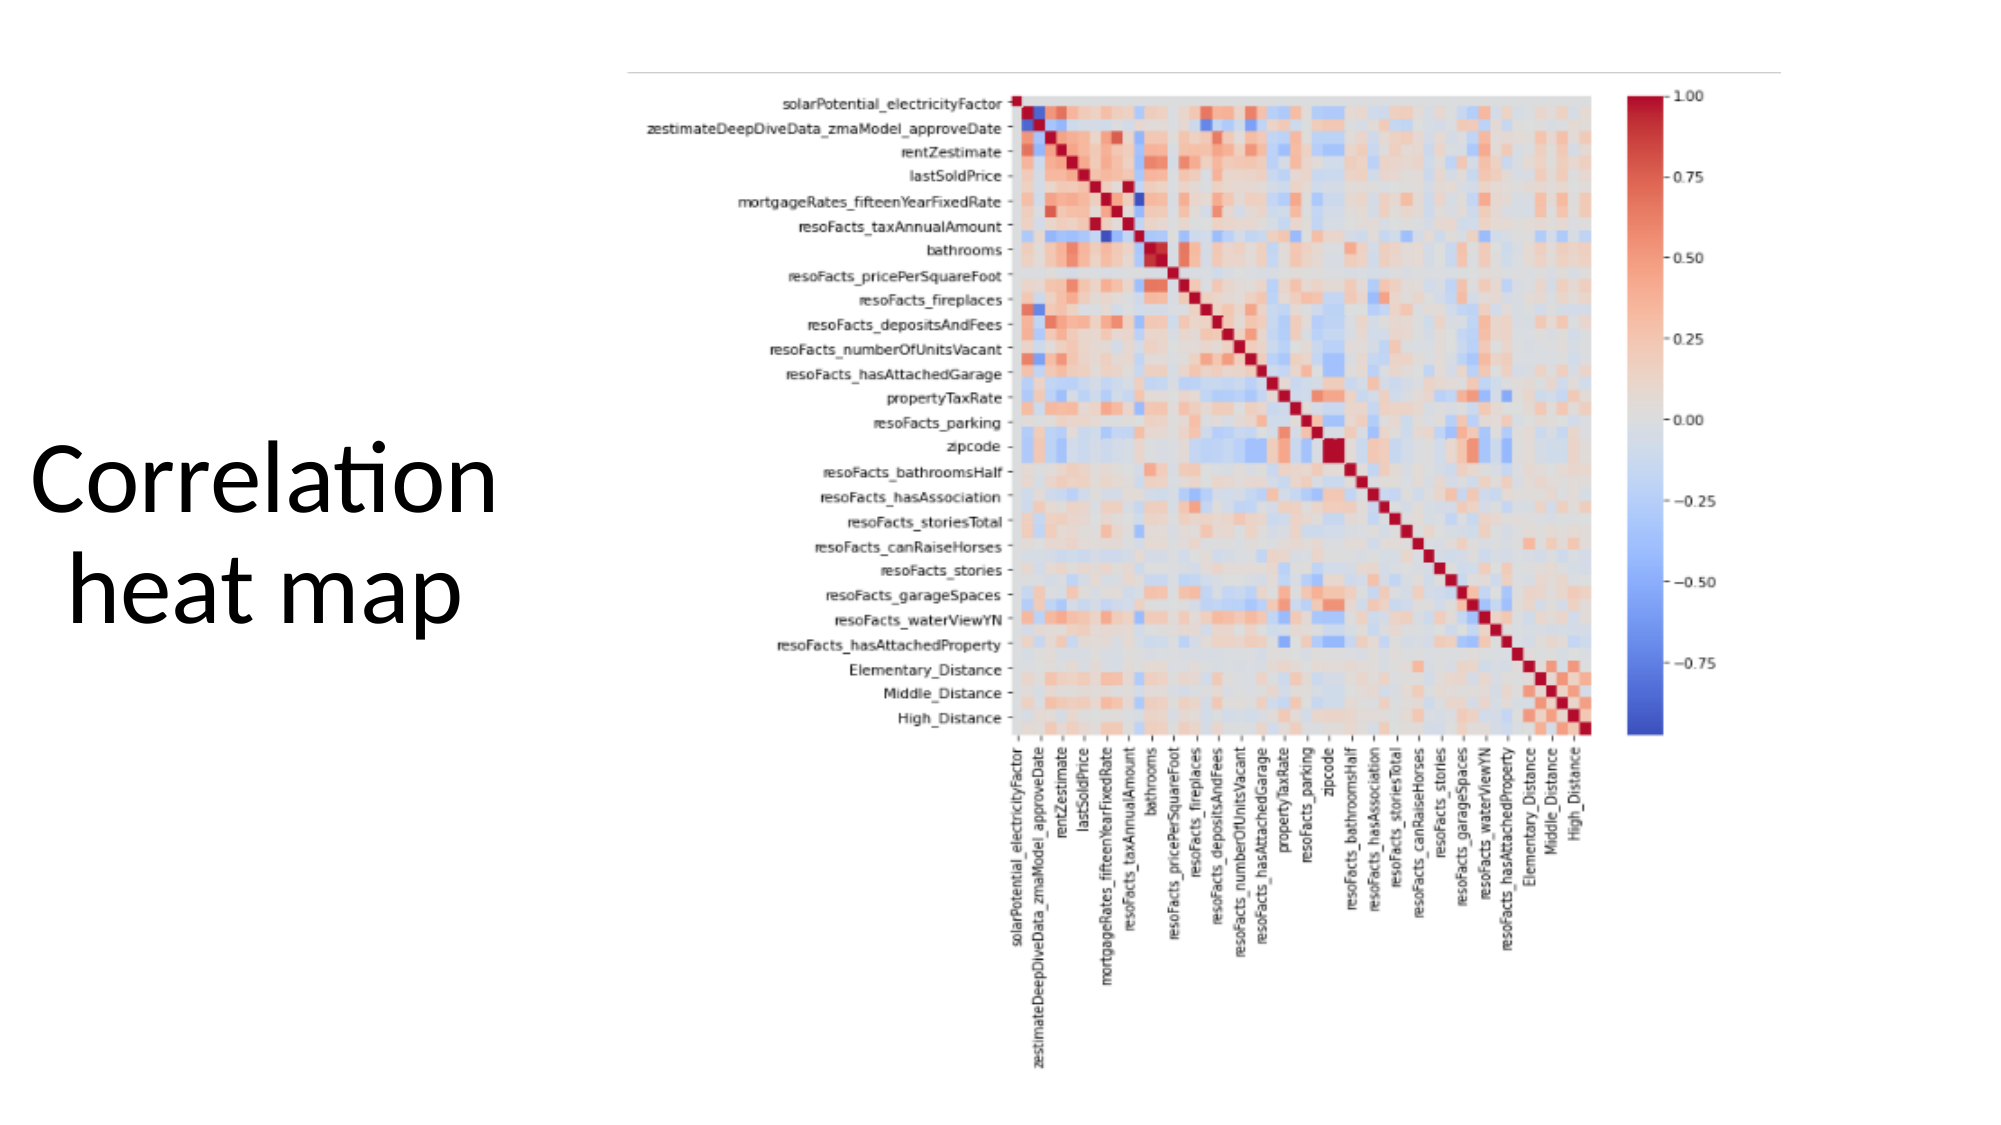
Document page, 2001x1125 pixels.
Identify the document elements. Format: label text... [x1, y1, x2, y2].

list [545, 72, 1781, 1093]
title Correlation heat map [0, 414, 531, 654]
